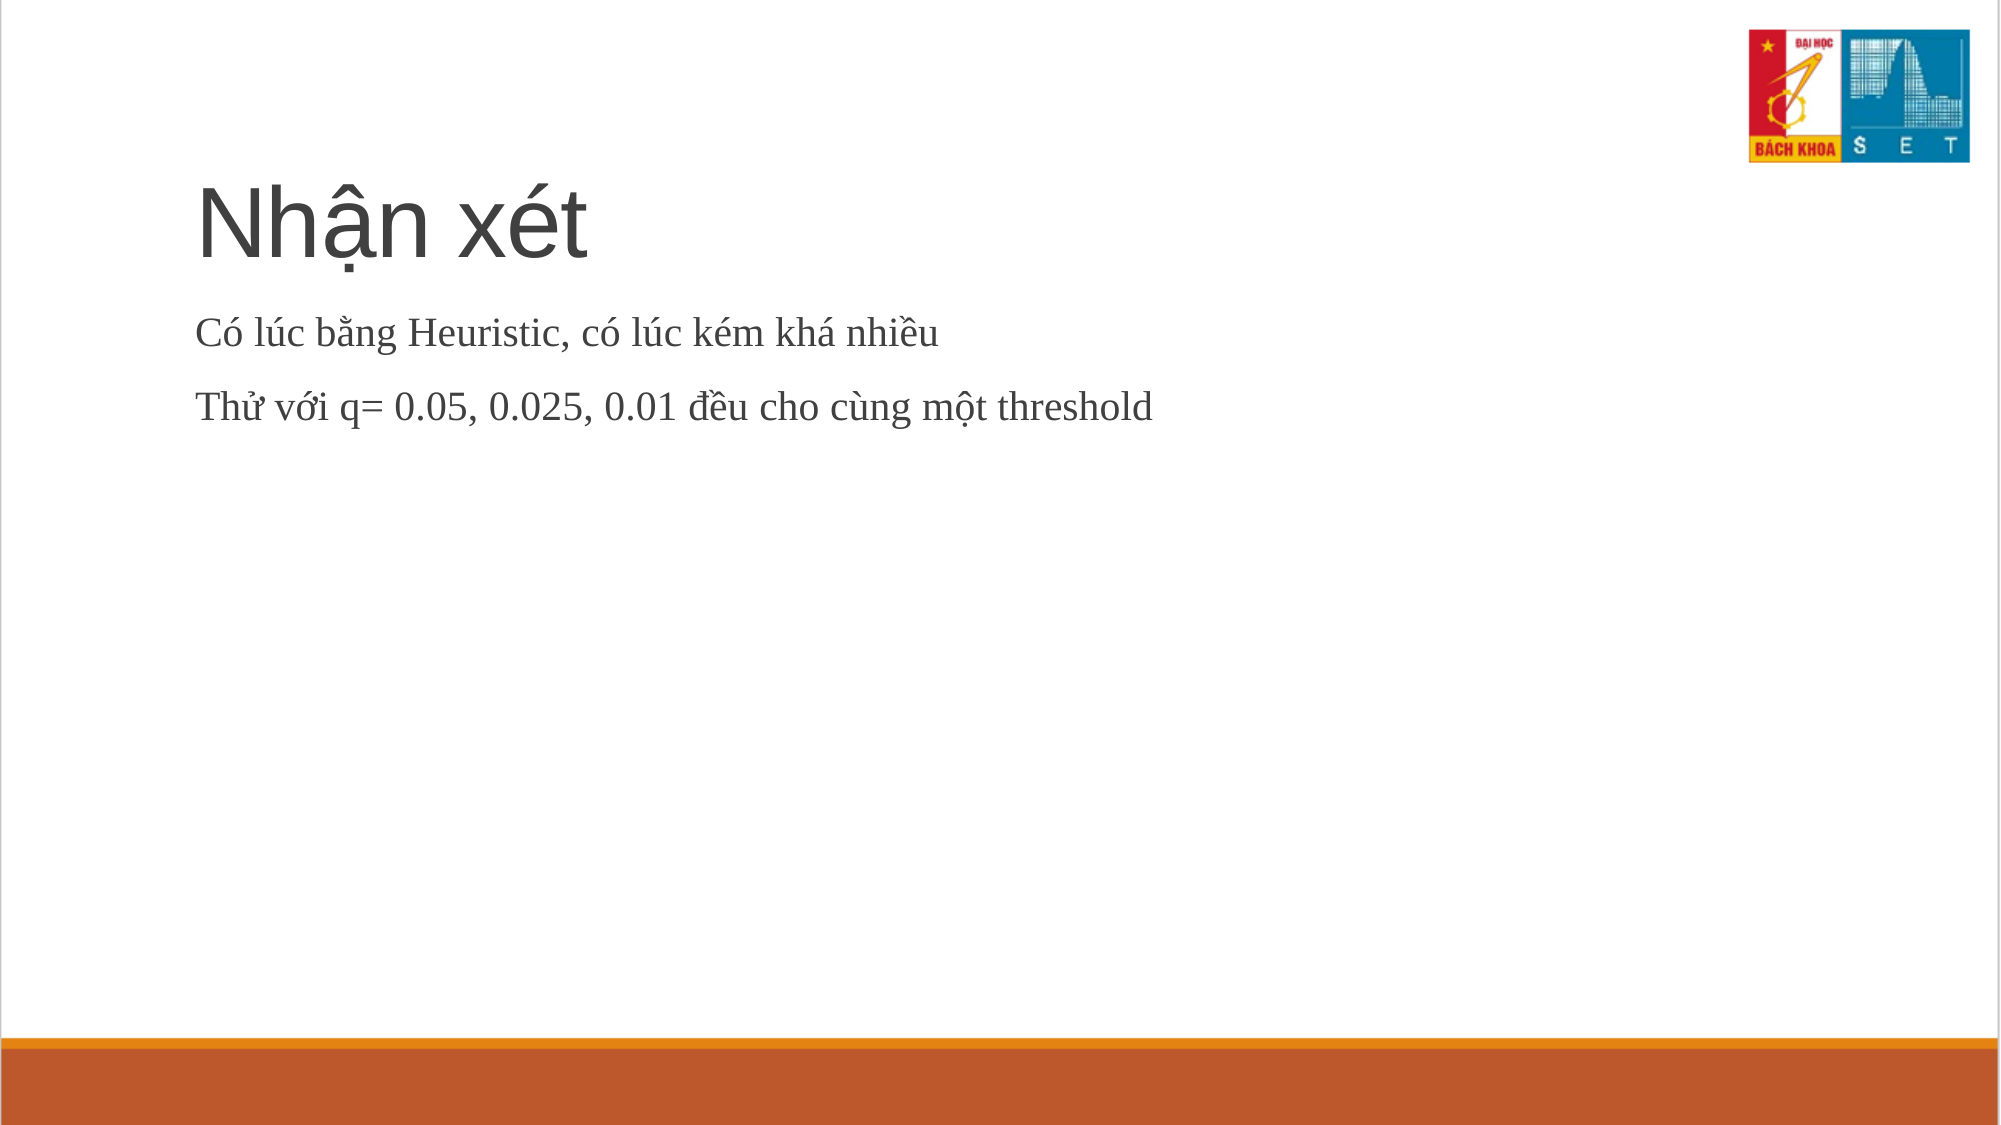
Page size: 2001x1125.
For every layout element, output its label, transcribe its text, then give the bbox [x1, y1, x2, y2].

list Có lúc bằng Heuristic, có lúc kém khá nhiều Thử với q= 0.05, 0.025, 0.01 đều cho cùng một threshold [180, 302, 1830, 963]
title Nhận xét [180, 47, 1830, 285]
picture [0, 0, 2001, 1125]
